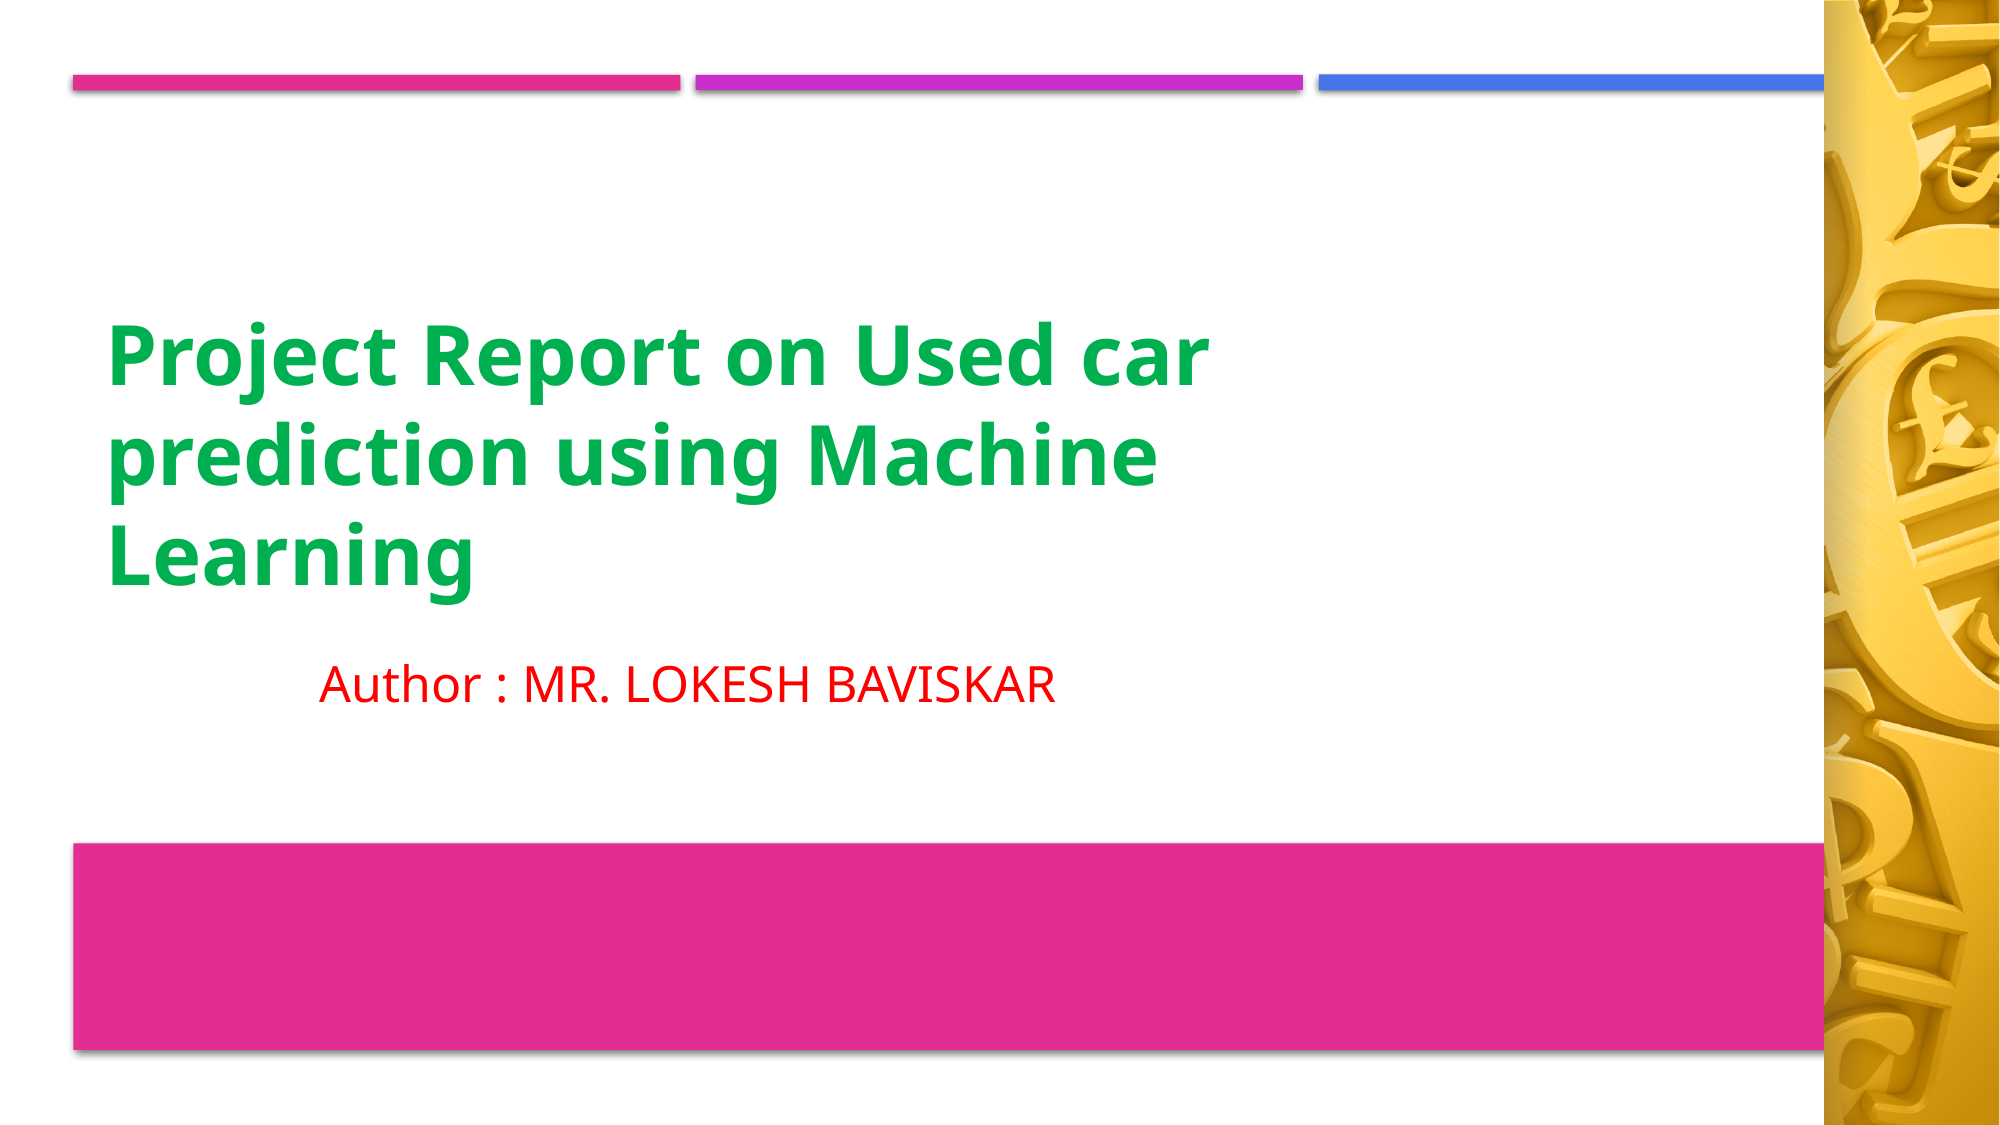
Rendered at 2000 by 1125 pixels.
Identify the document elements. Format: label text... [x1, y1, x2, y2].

title Project Report on Used car prediction using Machine Learning [90, 243, 1555, 610]
list Author : MR. LOKESH BAVISKAR [90, 645, 1626, 791]
picture [1824, 0, 2000, 1125]
